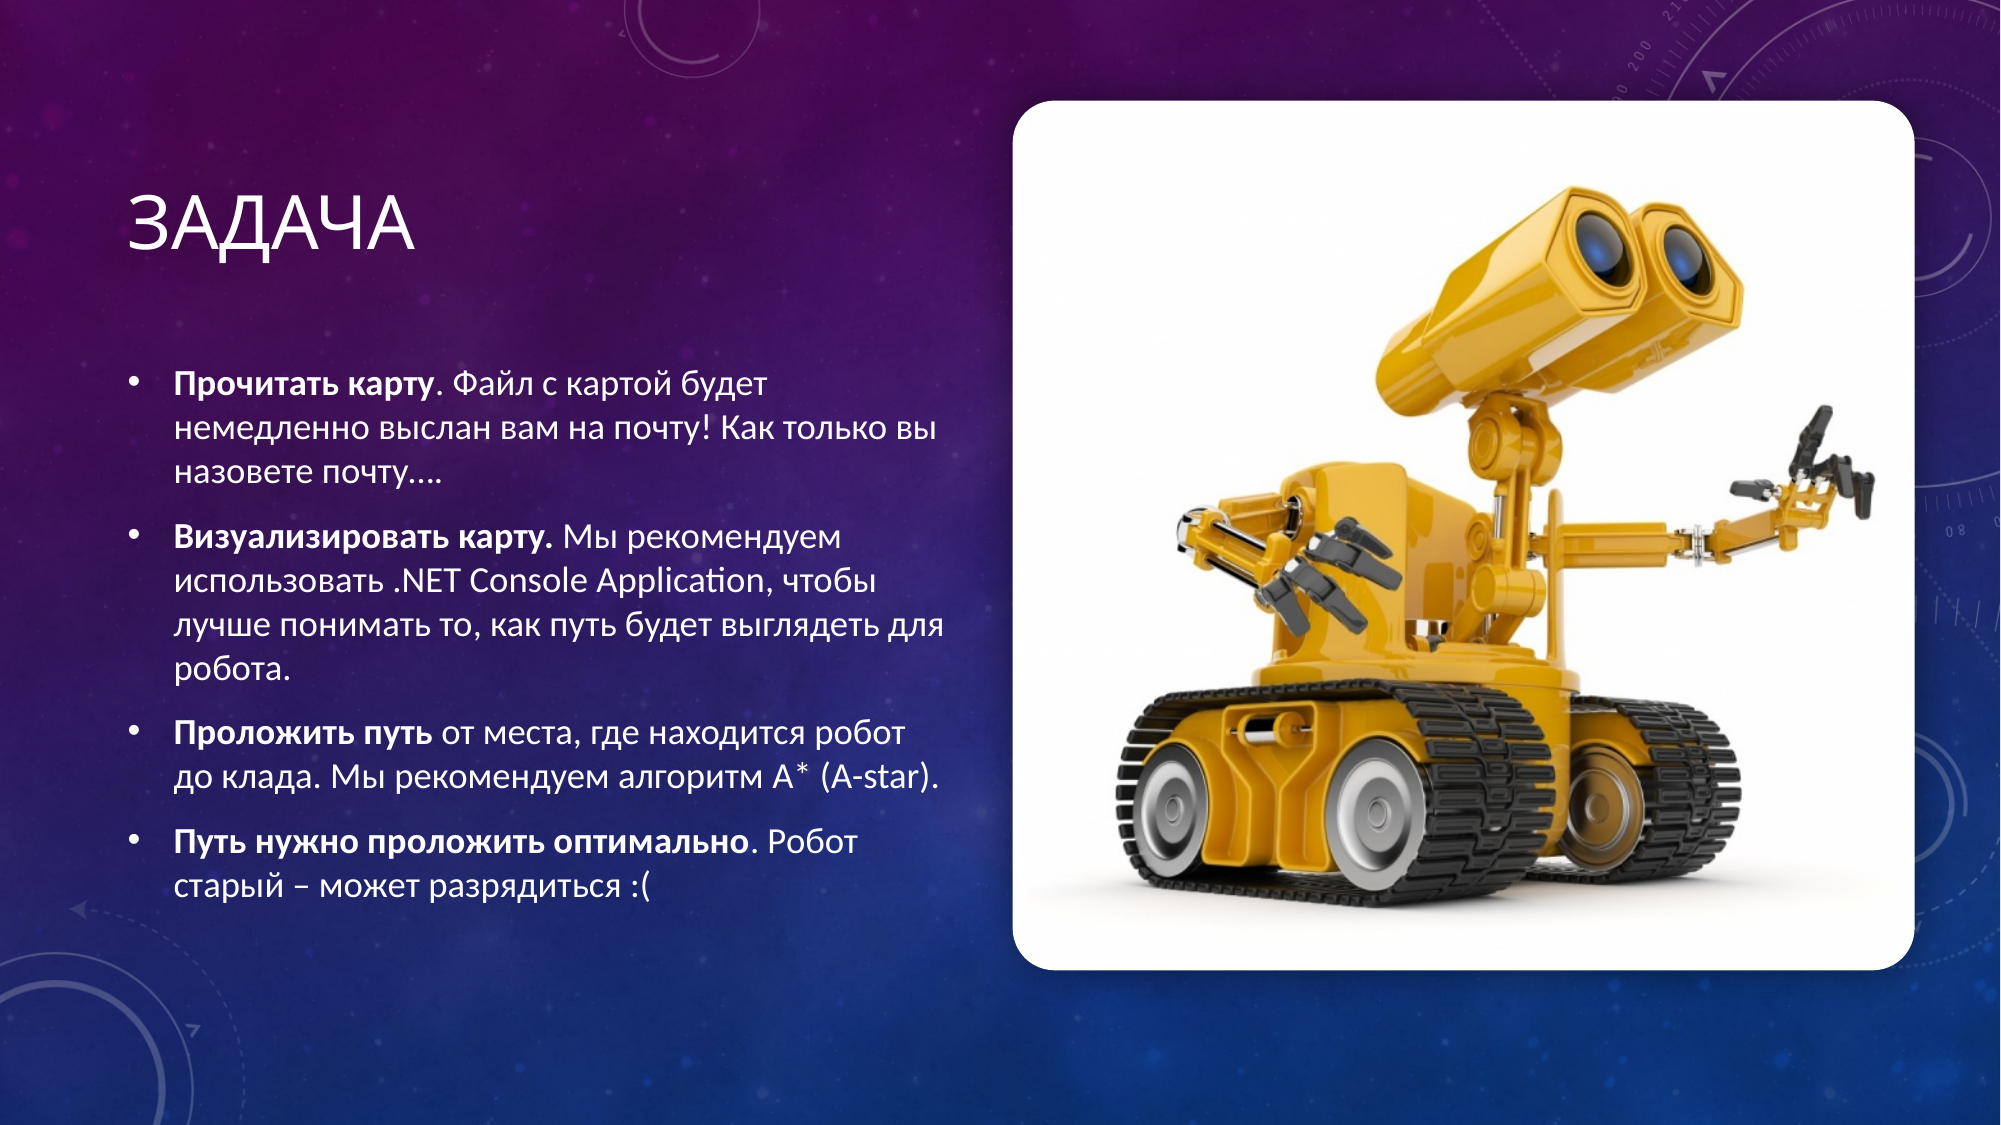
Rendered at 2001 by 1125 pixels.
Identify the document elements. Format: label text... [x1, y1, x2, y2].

list Прочитать карту. Файл с картой будет немедленно выслан вам на почту! Как только вы назовете почту…. Визуализировать карту. Мы рекомендуем использовать .NET Console Application, чтобы лучше понимать то, как путь будет выглядеть для робота. Проложить путь от места, где находится робот до клада. Мы рекомендуем алгоритм A* (A-star). Путь нужно проложить оптимально. Робот старый – может разрядиться :( [112, 351, 969, 950]
picture [0, 0, 2001, 1125]
title задача [112, 99, 969, 339]
